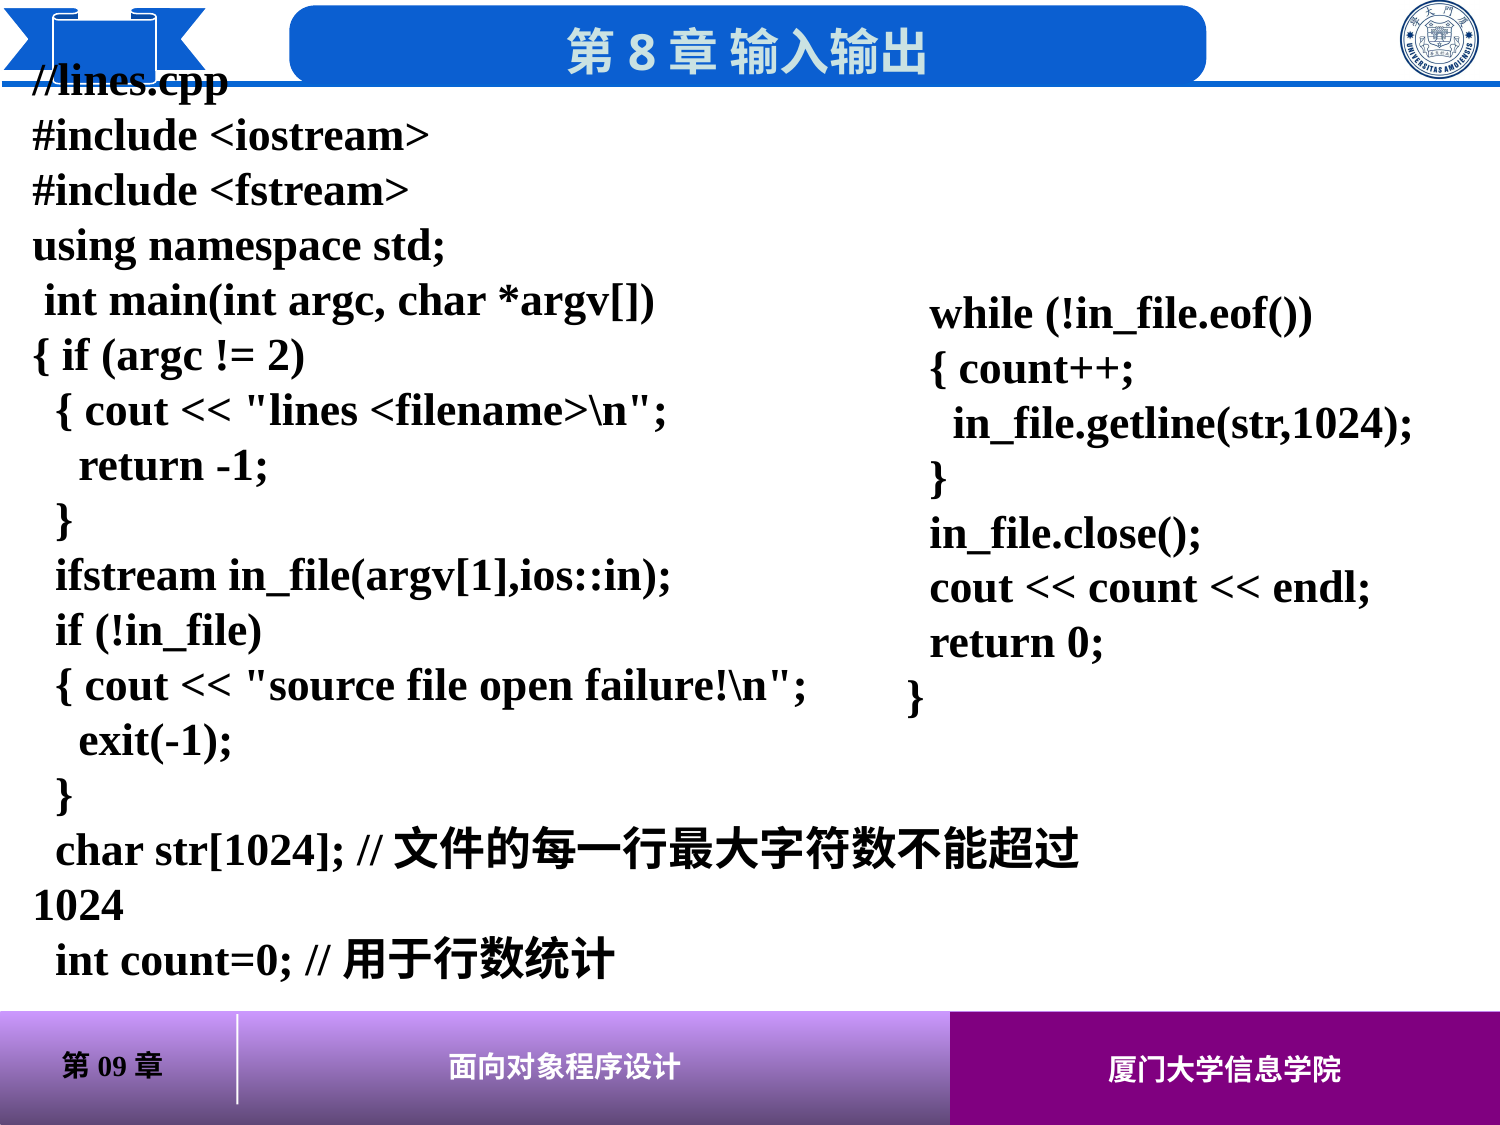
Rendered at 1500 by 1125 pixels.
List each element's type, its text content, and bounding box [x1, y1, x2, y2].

picture [1399, 0, 1480, 80]
slide_number [249, 1024, 463, 1101]
text_box while (!in_file.eof()) { count++; in_file.getline(str,1024); } in_file.close(); cout << count << endl; return 0; } [891, 219, 1435, 730]
text_box //lines.cpp #include <iostream> #include <fstream> using namespace std; int main(int argc, char *argv[]) { if (argc != 2) { cout << "lines <filename>\n"; return -1; } ifstream in_file(argv[1],ios::in); if (!in_file) { cout << "source file open failure!\n"; exit(-1); } char str[1024]; //文件的每一行最大字符数不能超过1024 int count=0; //用于行数统计 [17, 42, 1109, 993]
